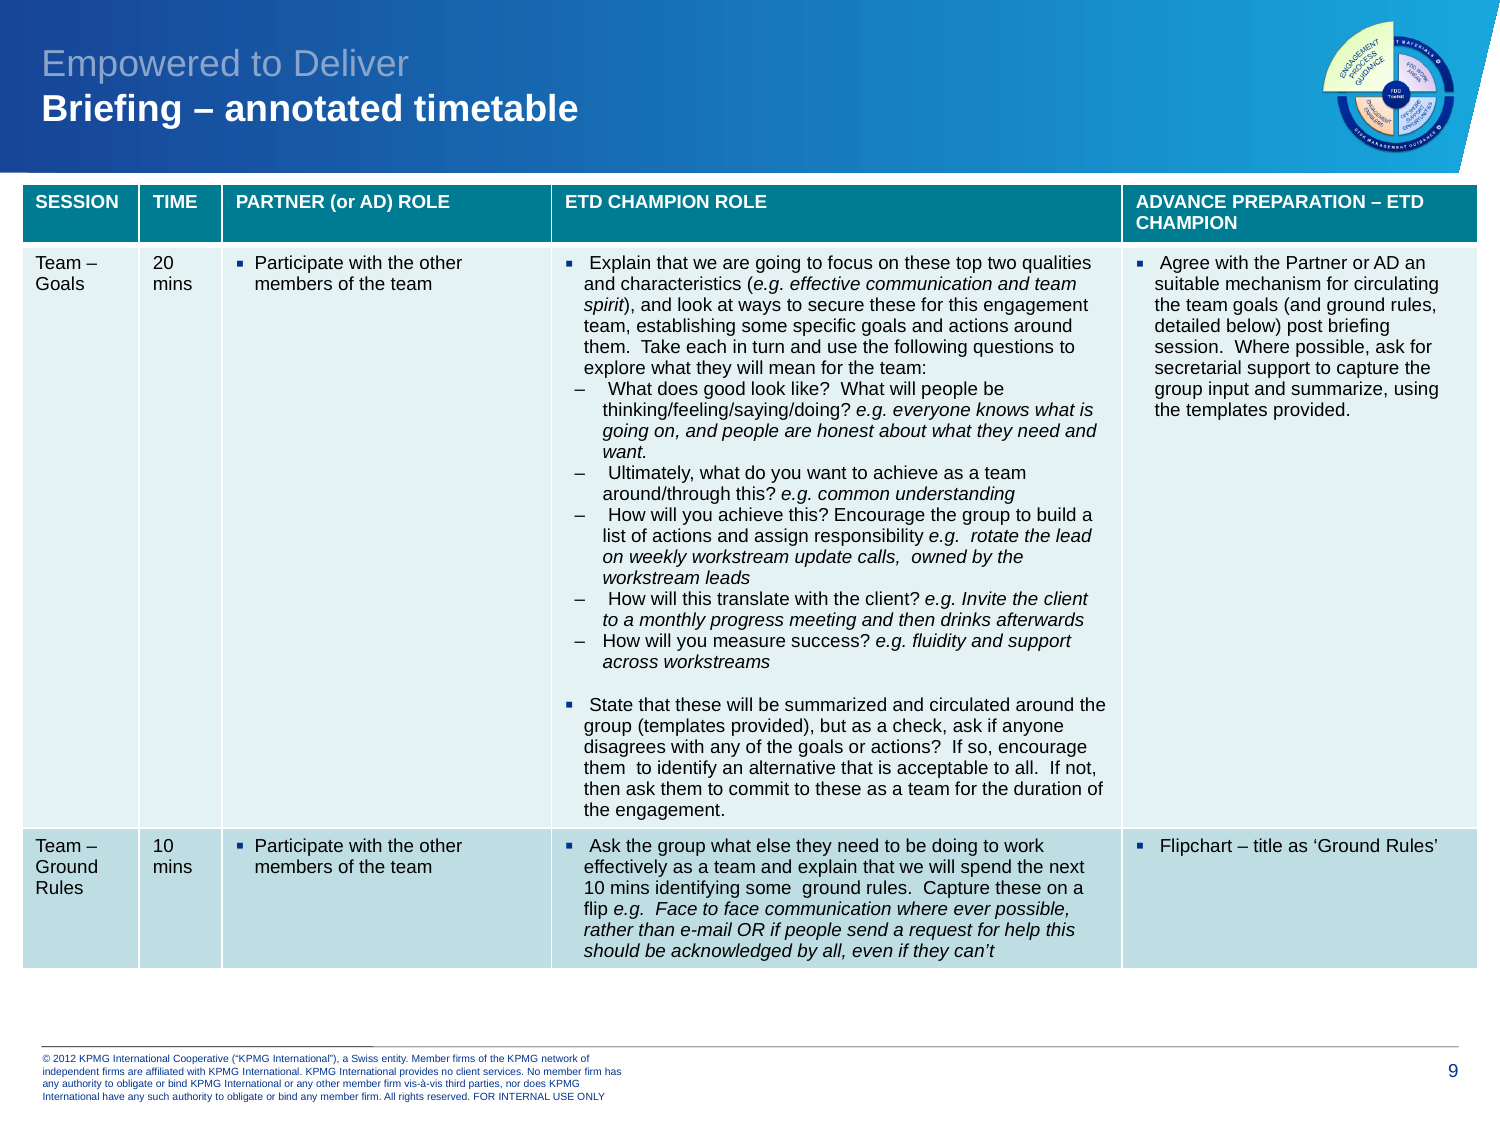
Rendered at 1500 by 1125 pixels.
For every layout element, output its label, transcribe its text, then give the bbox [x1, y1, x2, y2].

table_header ETD CHAMPION ROLE [552, 185, 1121, 242]
table_cell Participate with the other members of the team [223, 829, 551, 968]
table_cell Ask the group what else they need to be doing to work effectively as a team and explain that we will spend the next 10 mins identifying some ground rules. Capture these on a flip e.g. Face to face communication where ever possible, rather than e-mail OR if people send a request for help this should be acknowledged by all, even if they can’t [552, 829, 1121, 968]
table_cell 20 mins [140, 248, 221, 827]
table_cell Agree with the Partner or AD an suitable mechanism for circulating the team goals (and ground rules, detailed below) post briefing session. Where possible, ask for secretarial support to capture the group input and summarize, using the templates provided. [1123, 248, 1477, 827]
table_cell Participate with the other members of the team [223, 248, 551, 827]
table_header SESSION [23, 185, 138, 242]
title Empowered to Deliver Briefing – annotated timetable [41, 18, 1459, 150]
table_header TIME [140, 185, 221, 242]
table_header ADVANCE PREPARATION – ETD CHAMPION [1123, 185, 1477, 242]
picture [1320, 150, 1456, 155]
table_header PARTNER (or AD) ROLE [223, 185, 551, 242]
table_cell Team – Ground Rules [23, 829, 138, 968]
table_cell Flipchart – title as ‘Ground Rules’ [1123, 829, 1477, 968]
table_cell Explain that we are going to focus on these top two qualities and characteristics (e.g. effective communication and team spirit), and look at ways to secure these for this engagement team, establishing some specific goals and actions around them. Take each in turn and use the following questions to explore what they will mean for the team: What does good look like? What will people be thinking/feeling/saying/doing? e.g. everyone knows what is going on, and people are honest about what they need and want. Ultimately, what do you want to achieve as a team around/through this? e.g. common understanding How will you achieve this? Encourage the group to build a list of actions and assign responsibility e.g. rotate the lead on weekly workstream update calls, owned by the workstream leads How will this translate with the client? e.g. Invite the client to a monthly progress meeting and then drinks afterwards How will you measure success? e.g. fluidity and support across workstreams State that these will be summarized and circulated around the group (templates provided), but as a check, ask if anyone disagrees with any of the goals or actions? If so, encourage them to identify an alternative that is acceptable to all. If not, then ask them to commit to these as a team for the duration of the engagement. [552, 248, 1121, 827]
table_cell 10 mins [140, 829, 221, 968]
table_cell Team – Goals [23, 248, 138, 827]
